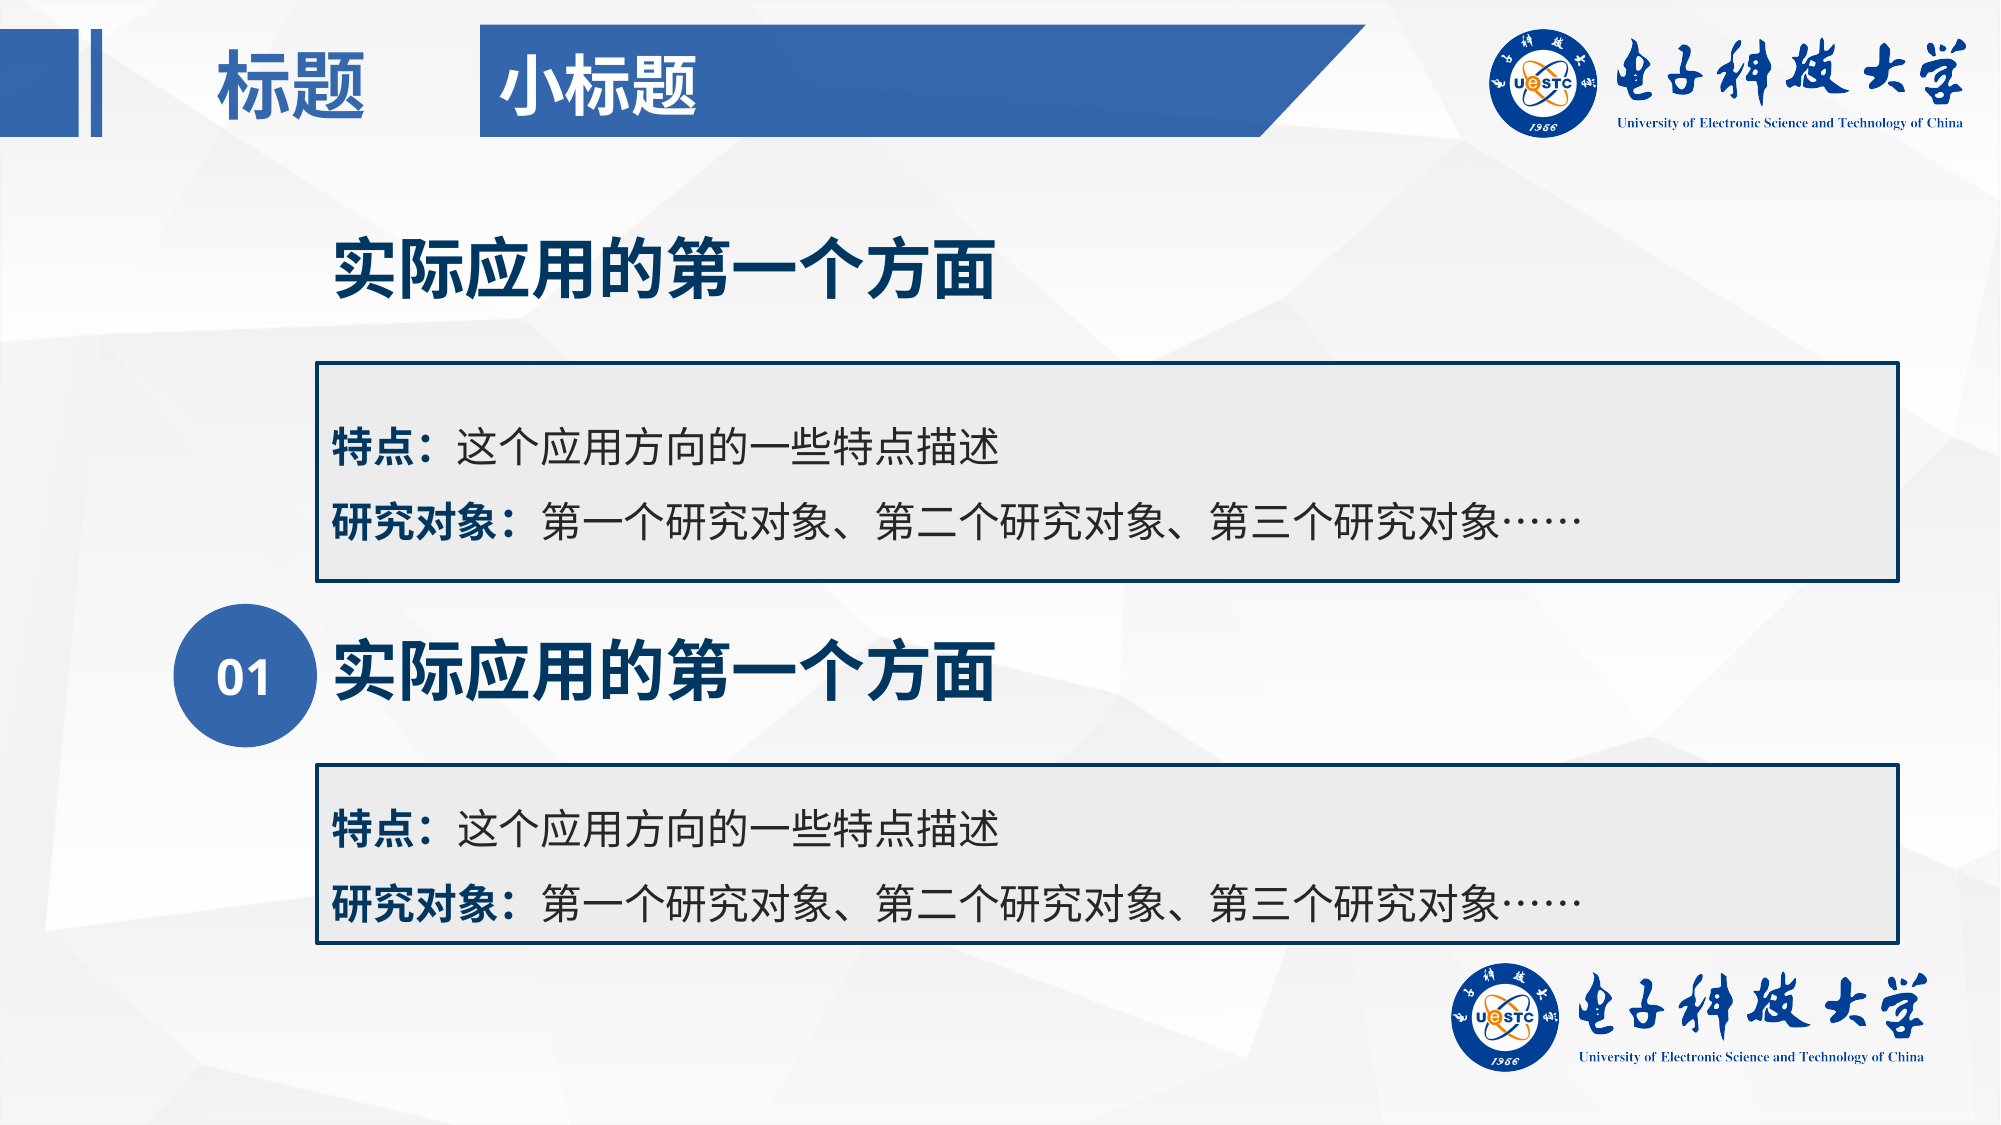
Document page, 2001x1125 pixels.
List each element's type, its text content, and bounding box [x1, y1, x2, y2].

text_box 实际应用的第一个方面 [316, 621, 1203, 717]
text_box 小标题 [483, 36, 1189, 131]
text_box 01 [171, 601, 316, 750]
text_box [478, 22, 1368, 139]
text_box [316, 363, 1898, 582]
text_box 实际应用的第一个方面 [316, 219, 1203, 315]
text_box [89, 27, 104, 139]
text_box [316, 764, 1899, 944]
text_box [0, 27, 81, 139]
picture [0, 0, 2001, 1125]
text_box 标题 [102, 31, 481, 136]
